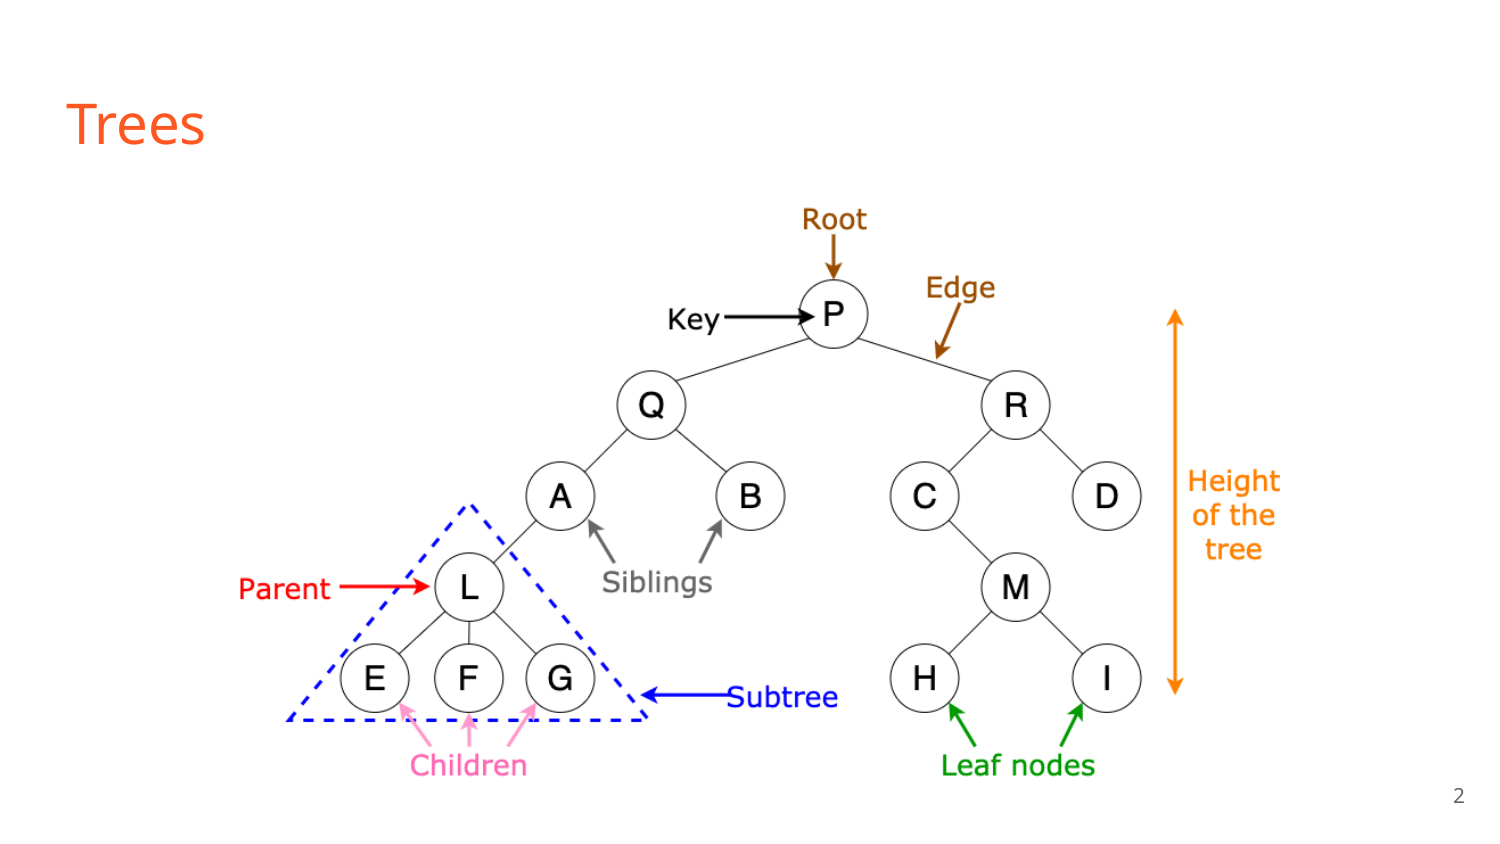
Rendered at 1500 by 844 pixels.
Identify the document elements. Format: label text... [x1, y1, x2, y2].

picture [195, 176, 1305, 805]
title Trees [51, 72, 1449, 167]
slide_number ‹#› [1389, 764, 1480, 830]
